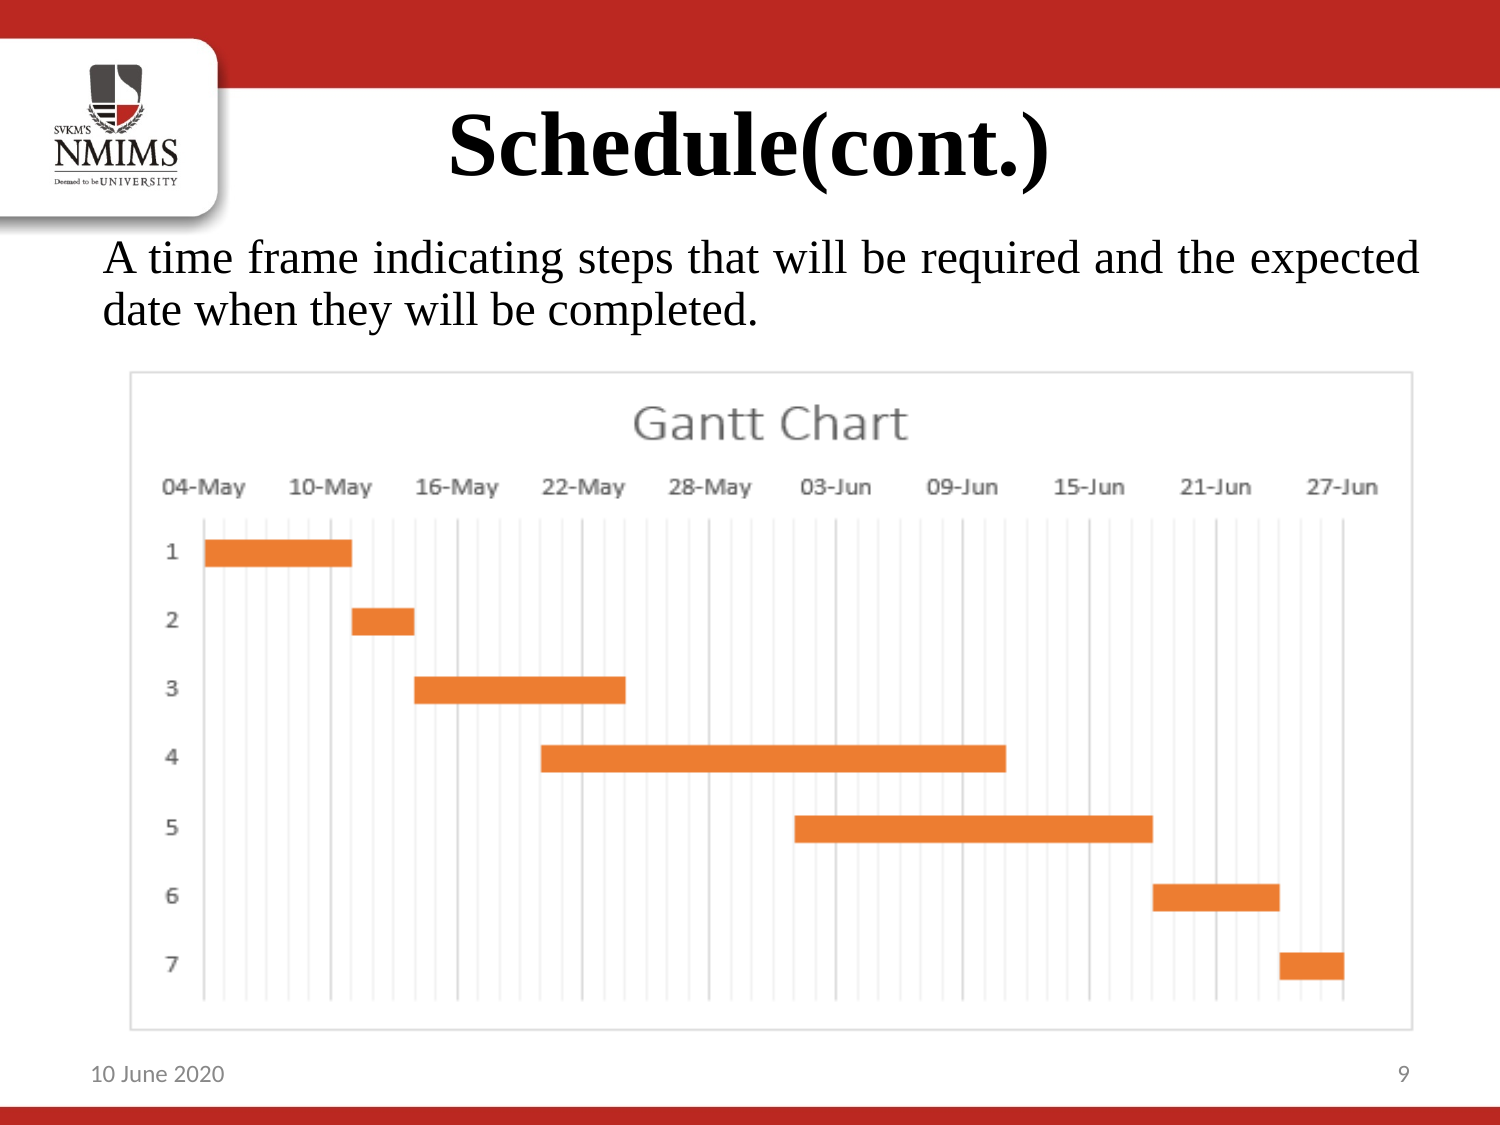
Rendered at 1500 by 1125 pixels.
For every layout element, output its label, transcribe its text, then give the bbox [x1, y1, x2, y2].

picture [0, 0, 1500, 1125]
slide_number 9 [1074, 1051, 1425, 1103]
list A time frame indicating steps that will be required and the expected date when they will be completed. [87, 224, 1438, 363]
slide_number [75, 1042, 425, 1103]
title Schedule(cont.) [75, 45, 1425, 233]
